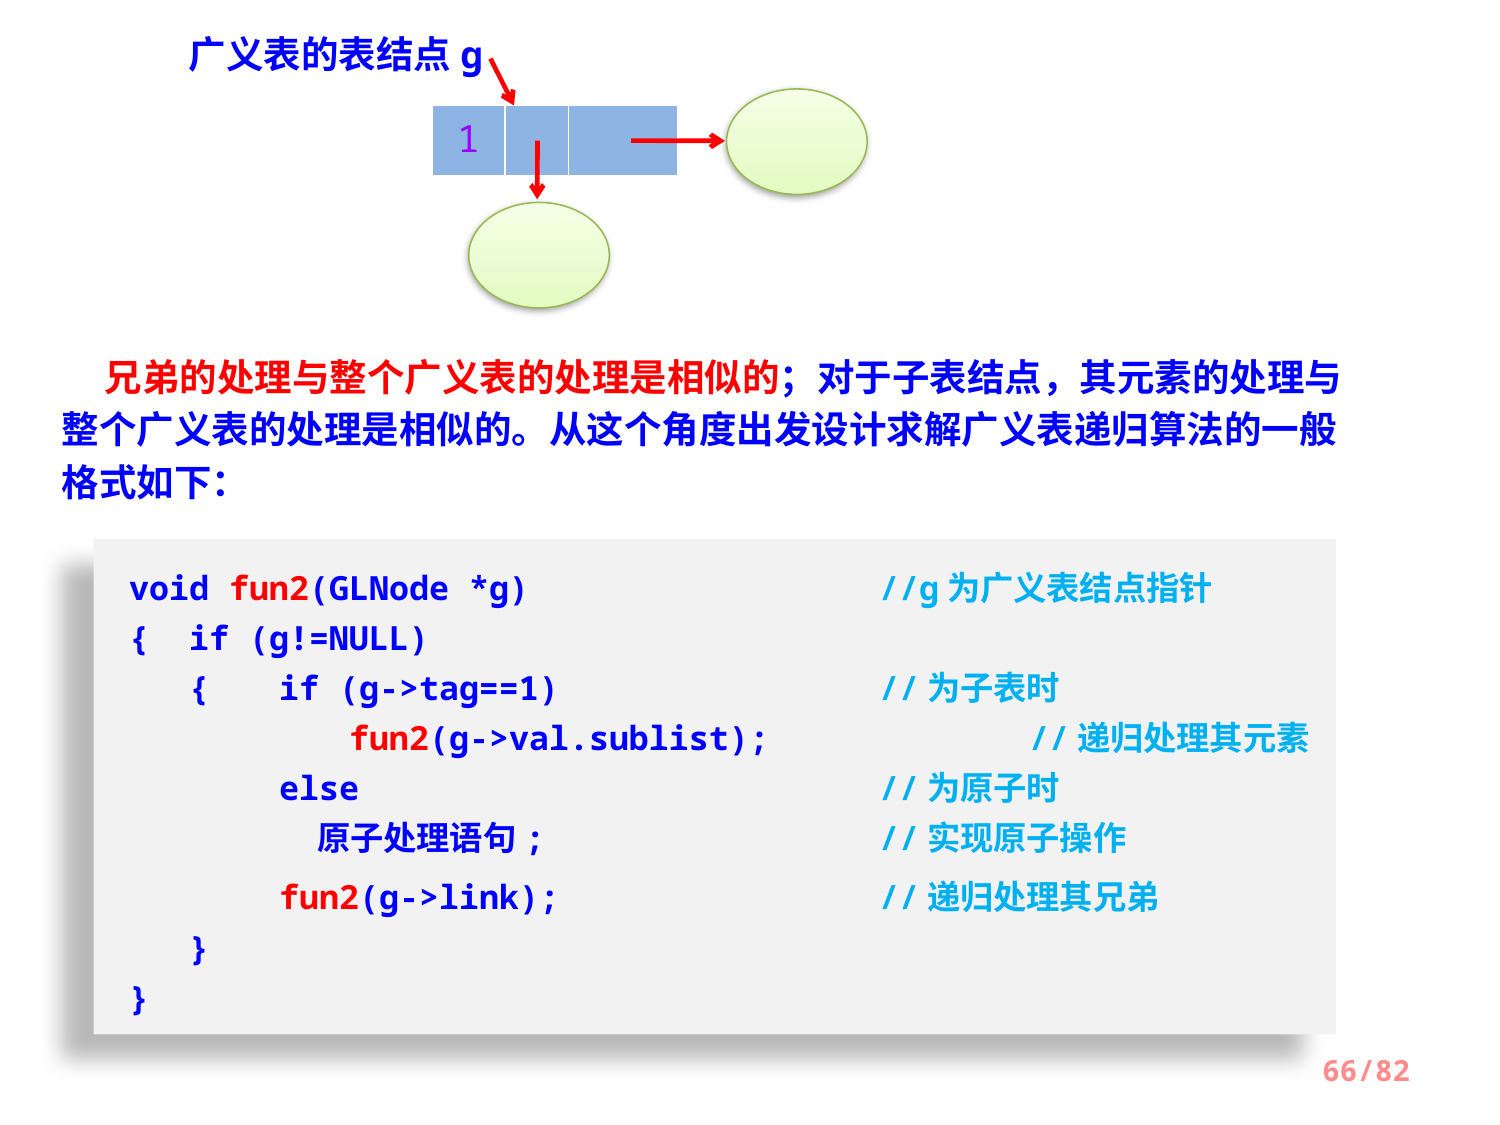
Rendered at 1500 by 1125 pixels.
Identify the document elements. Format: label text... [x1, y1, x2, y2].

slide_number 66/82 [1074, 1042, 1425, 1103]
table_header [506, 106, 568, 175]
text_box [467, 201, 611, 309]
table_header [569, 106, 677, 175]
text_box 兄弟的处理与整个广义表的处理是相似的；对于子表结点，其元素的处理与整个广义表的处理是相似的。从这个角度出发设计求解广义表递归算法的一般格式如下： [46, 339, 1383, 511]
table_header 1 [433, 106, 504, 175]
text_box void fun2(GLNode *g) //g为广义表结点指针 { if (g!=NULL) { if (g->tag==1) //为子表时 fun2(g->val.sublist); //递归处理其元素 else //为原子时 原子处理语句; //实现原子操作 fun2(g->link); //递归处理其兄弟 } } [93, 538, 1337, 1035]
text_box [478, 70, 526, 94]
text_box 广义表的表结点g [174, 23, 514, 84]
text_box [725, 88, 868, 196]
